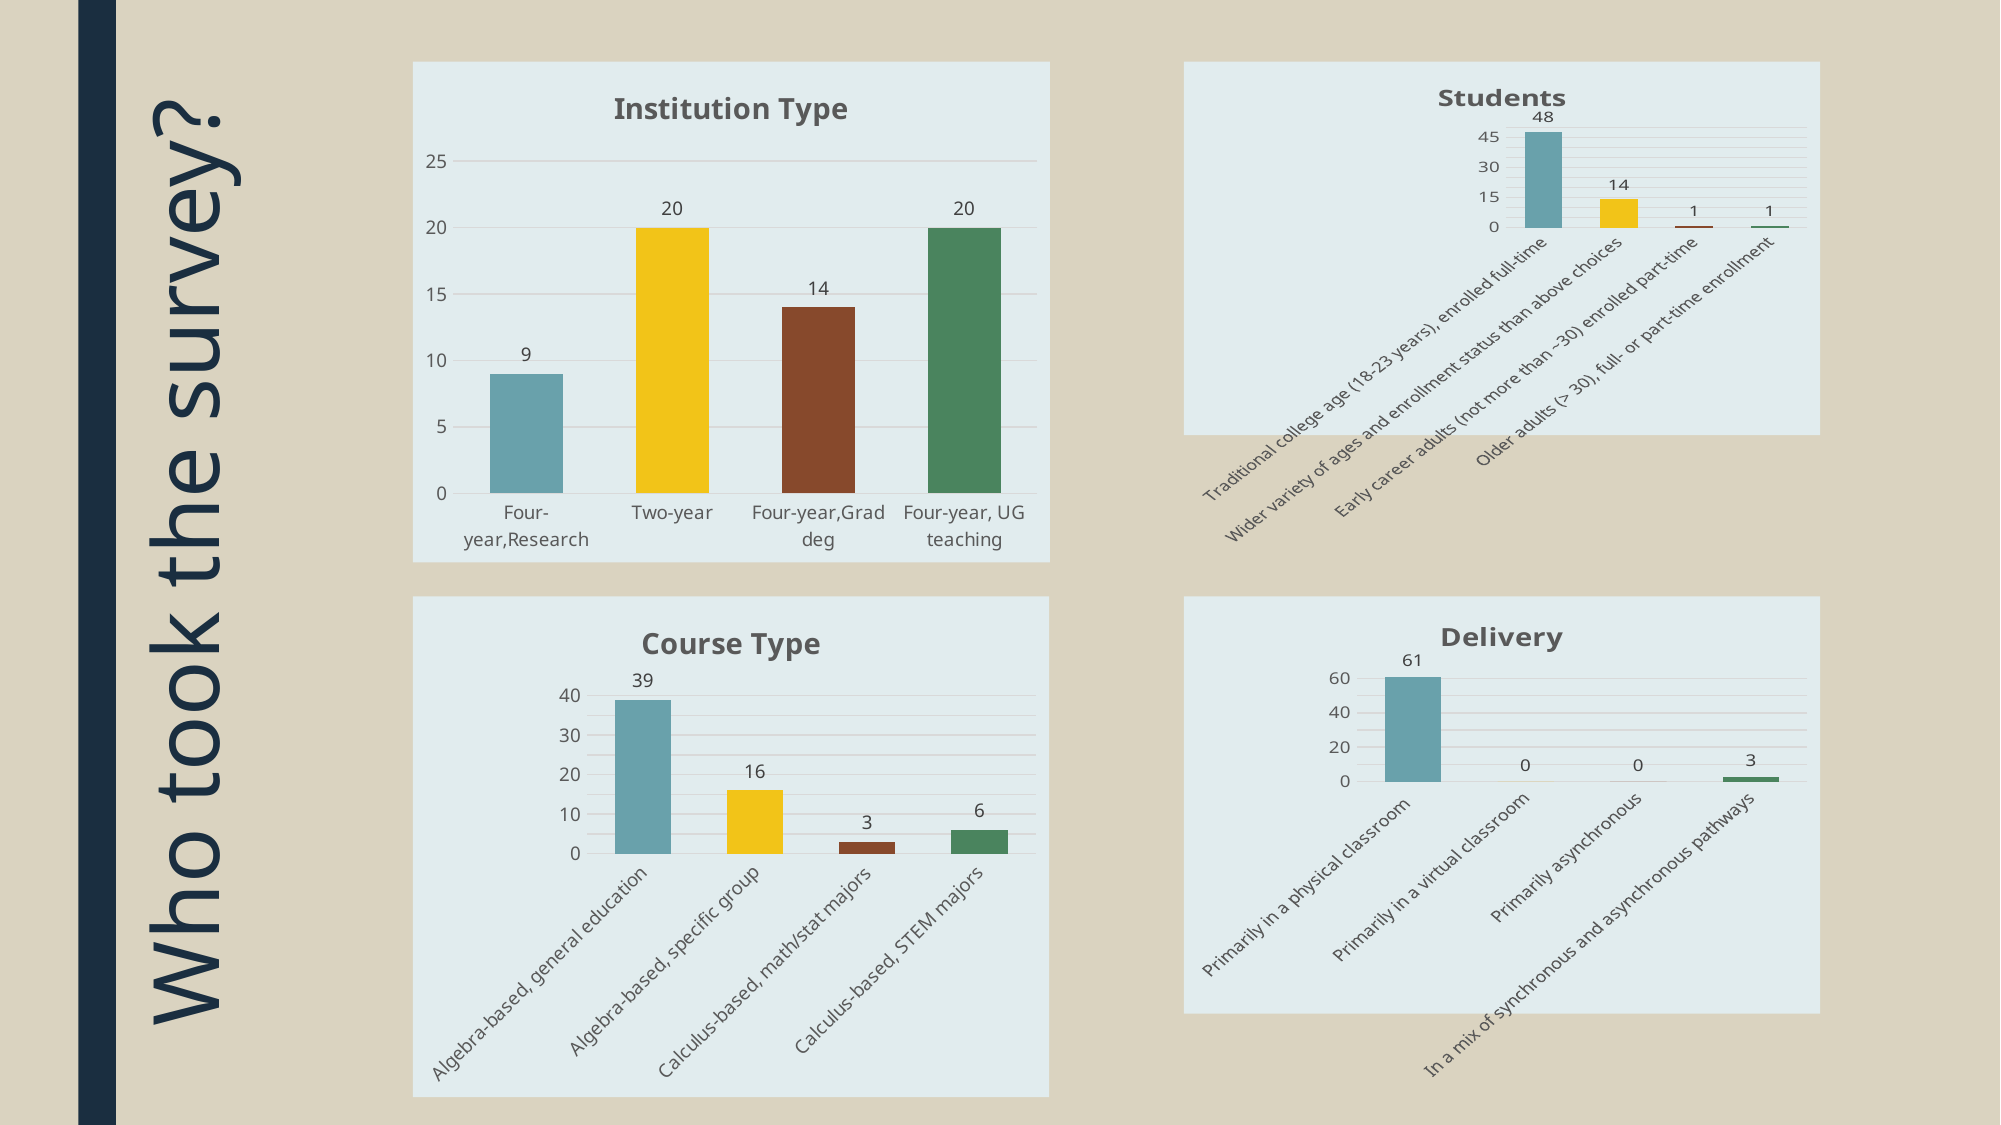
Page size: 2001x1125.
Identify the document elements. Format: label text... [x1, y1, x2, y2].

chart [1183, 61, 1821, 547]
chart [412, 61, 1050, 563]
title Who took the survey? [134, 0, 378, 1125]
chart [1183, 596, 1821, 1082]
chart [412, 596, 1050, 1098]
